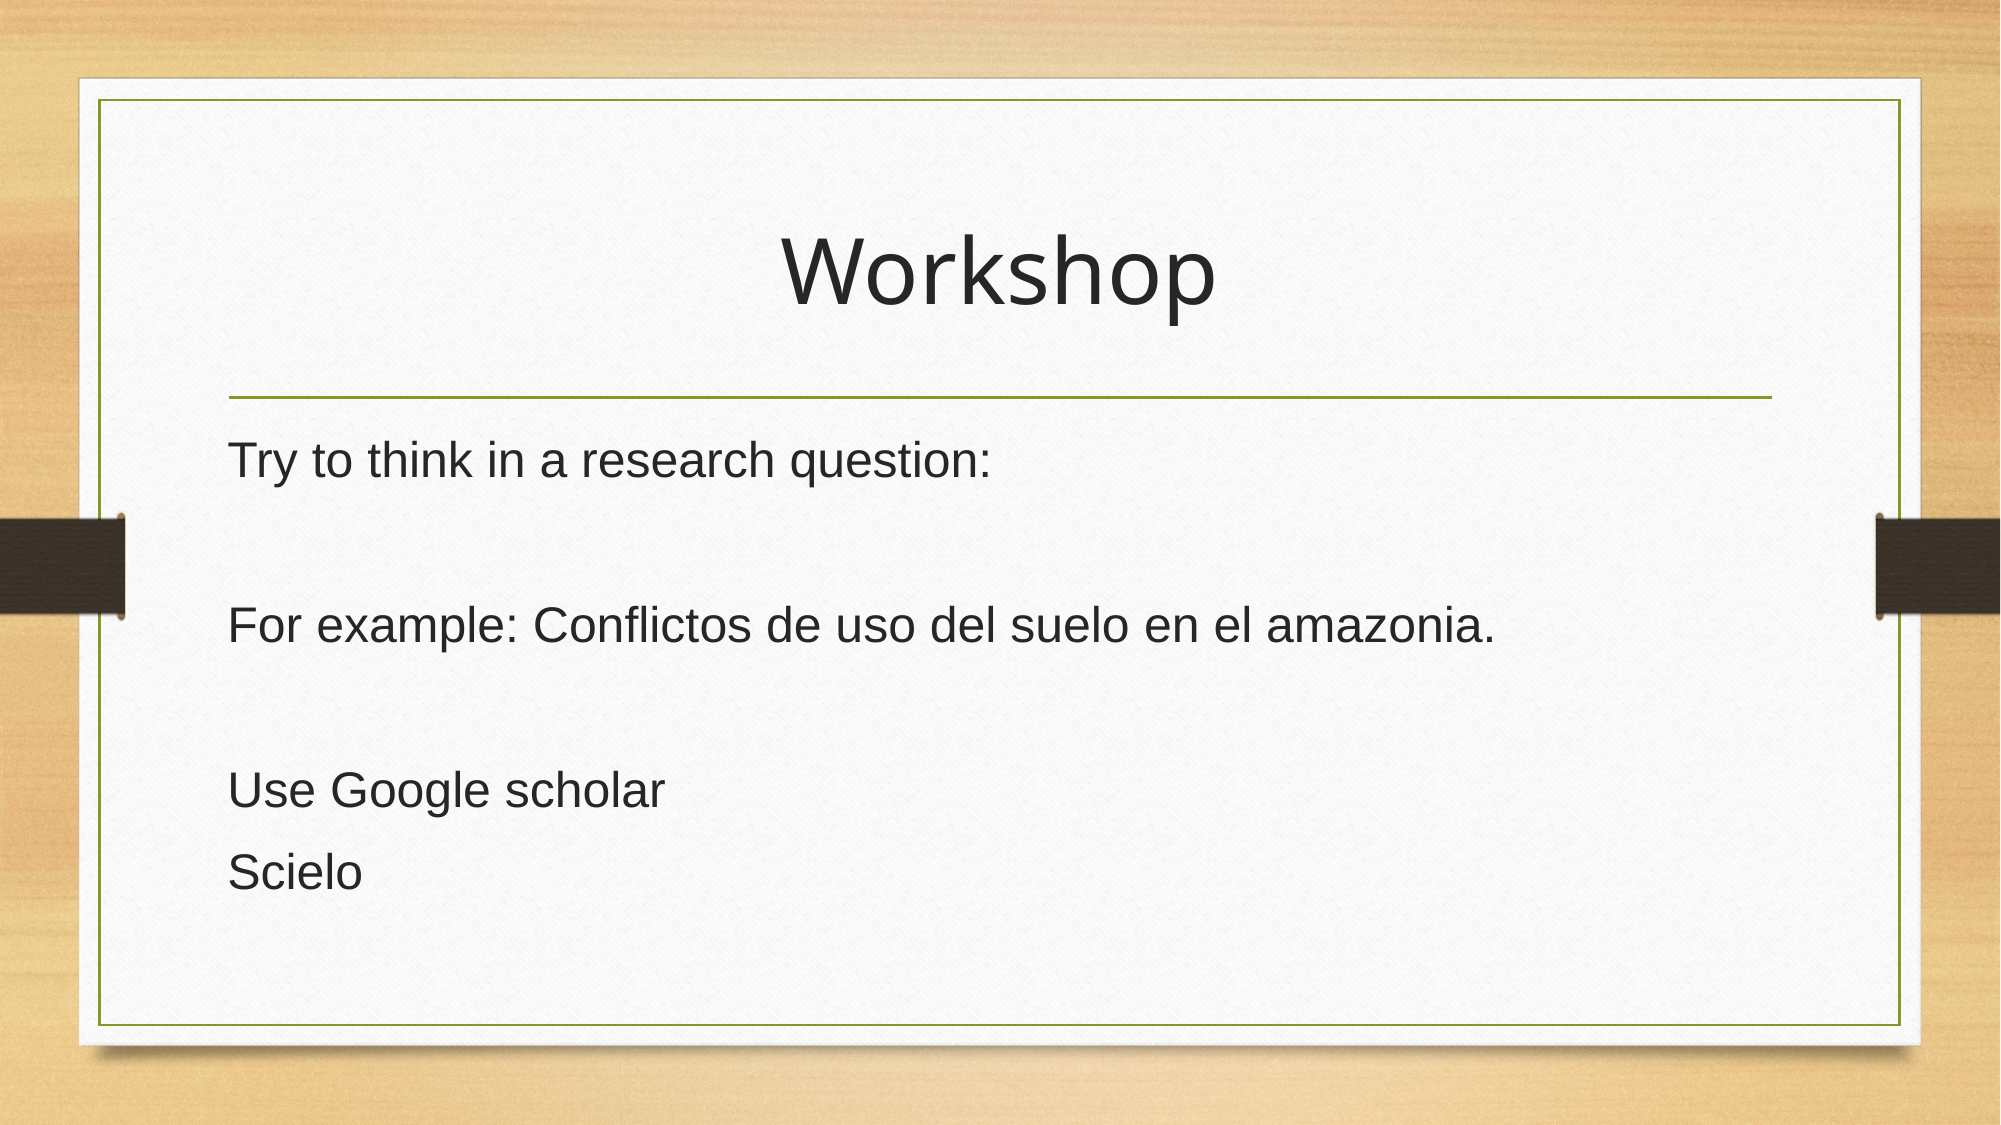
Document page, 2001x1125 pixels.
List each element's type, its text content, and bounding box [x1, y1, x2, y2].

picture [0, 0, 2001, 1125]
list Try to think in a research question: For example: Conflictos de uso del suelo en el amazonia. Use Google scholar Scielo [212, 419, 1788, 964]
title Workshop [212, 161, 1788, 375]
